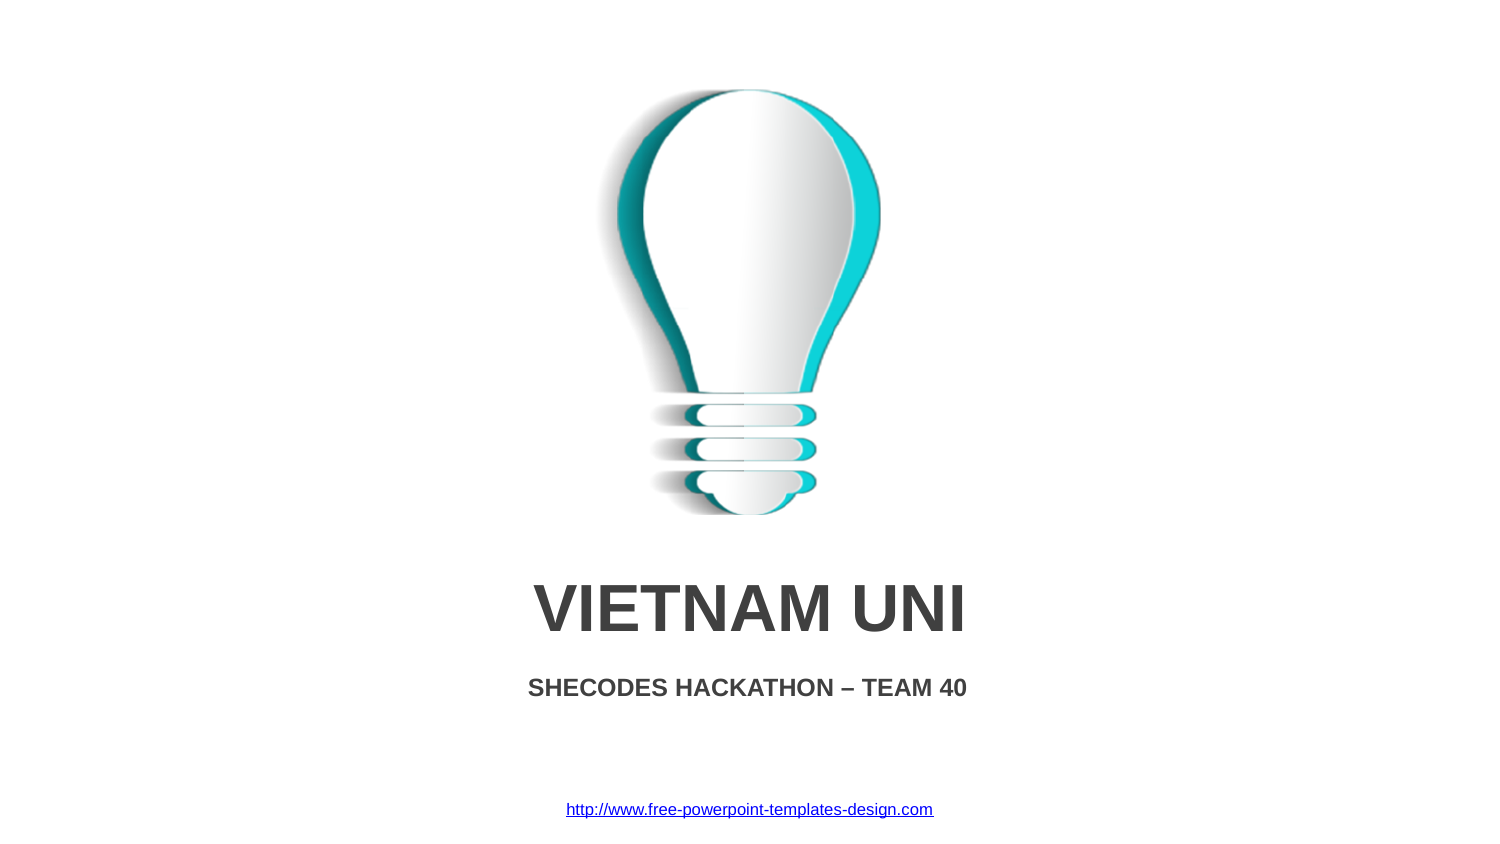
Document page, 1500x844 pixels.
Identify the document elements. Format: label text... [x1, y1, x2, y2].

picture [595, 89, 881, 515]
text_box http://www.free-powerpoint-templates-design.com [0, 791, 1500, 827]
list SHECODES HACKATHON – TEAM 40 [0, 651, 1500, 722]
title VIETNAM UNI [0, 560, 1500, 650]
